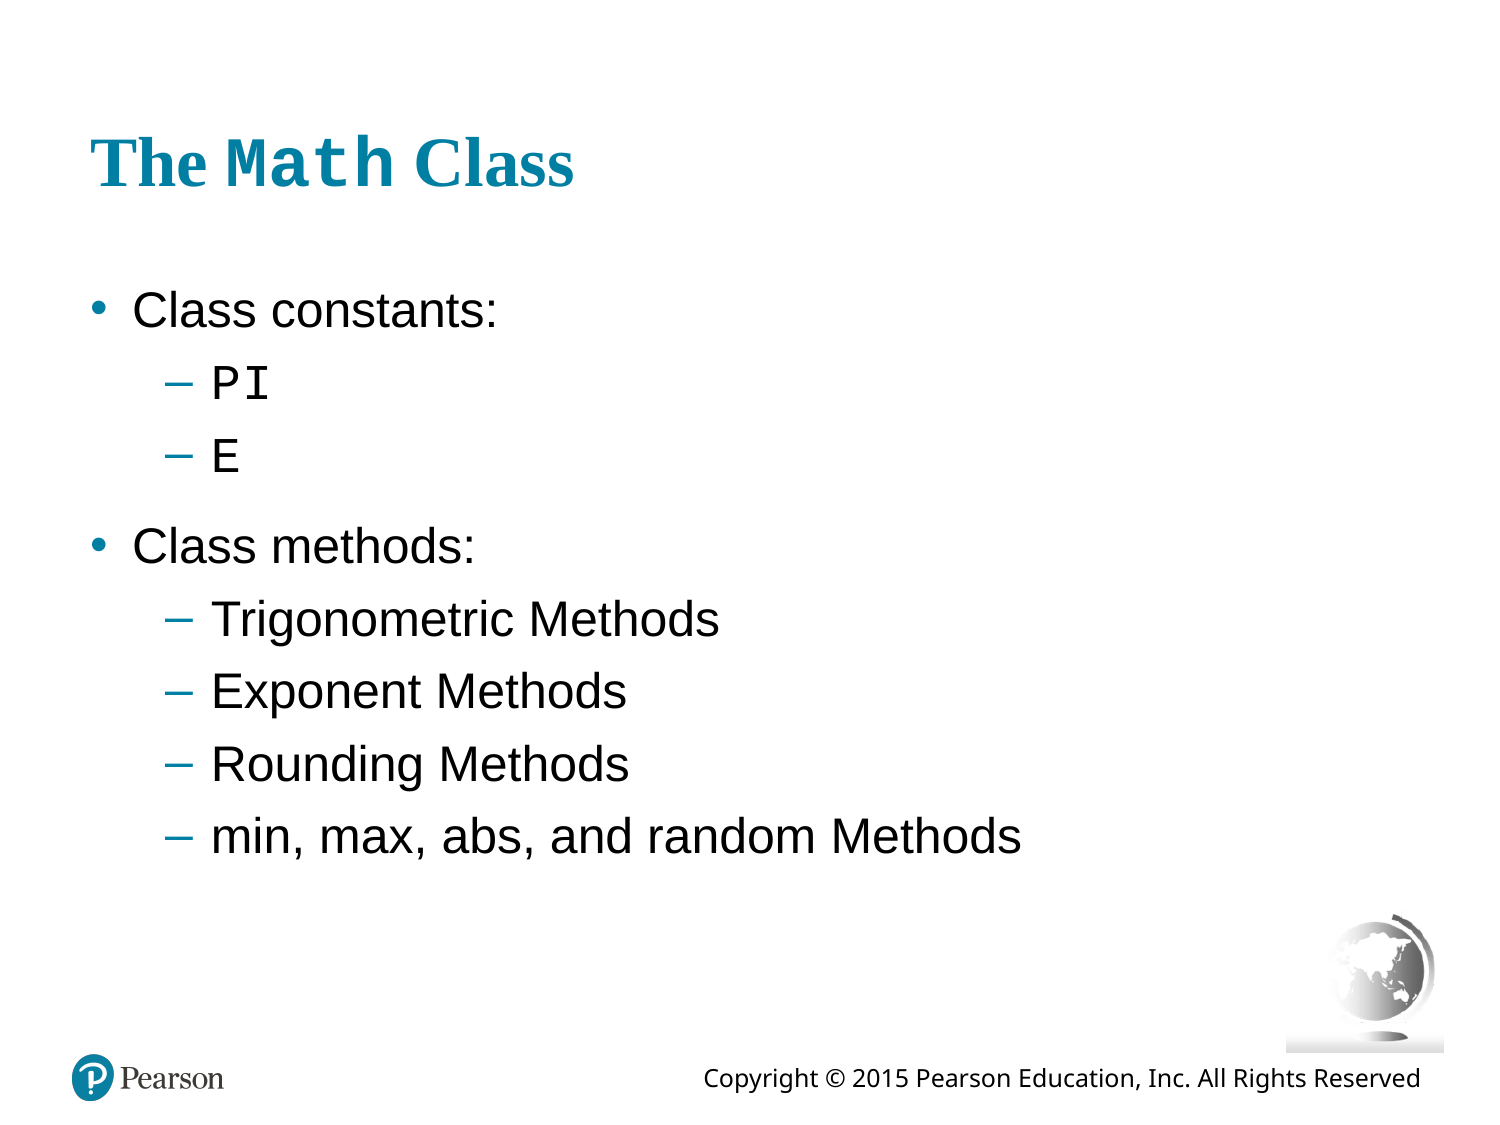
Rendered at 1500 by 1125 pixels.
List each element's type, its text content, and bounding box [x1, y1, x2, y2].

picture [72, 1087, 83, 1101]
picture [98, 1054, 224, 1101]
picture [80, 1063, 106, 1088]
picture [72, 1054, 88, 1070]
list Class constants: P I E Class methods: Trigonometric Methods Exponent Methods Rounding Methods min, max, abs, and random Methods [75, 262, 1426, 1005]
title The Math Class [75, 35, 1425, 216]
picture [1286, 909, 1444, 1053]
